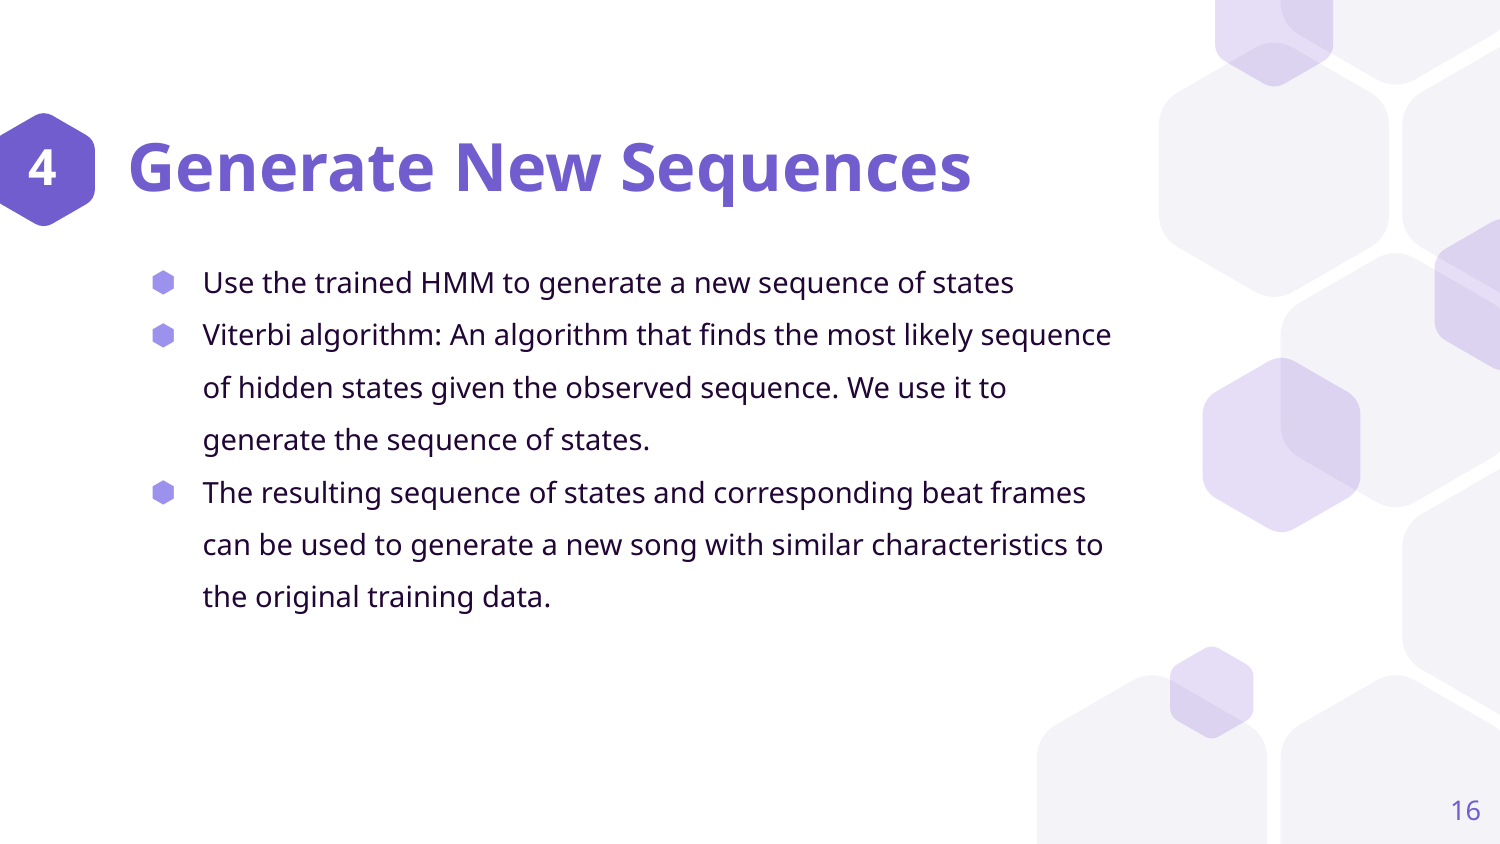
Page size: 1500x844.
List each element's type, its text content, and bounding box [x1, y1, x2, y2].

text_box 4 [0, 120, 109, 219]
list Use the trained HMM to generate a new sequence of states Viterbi algorithm: An algorithm that finds the most likely sequence of hidden states given the observed sequence. We use it to generate the sequence of states. The resulting sequence of states and corresponding beat frames can be used to generate a new song with similar characteristics to the original training data. [127, 246, 1114, 720]
slide_number ‹#› [1391, 779, 1482, 844]
title Generate New Sequences [127, 137, 1114, 203]
